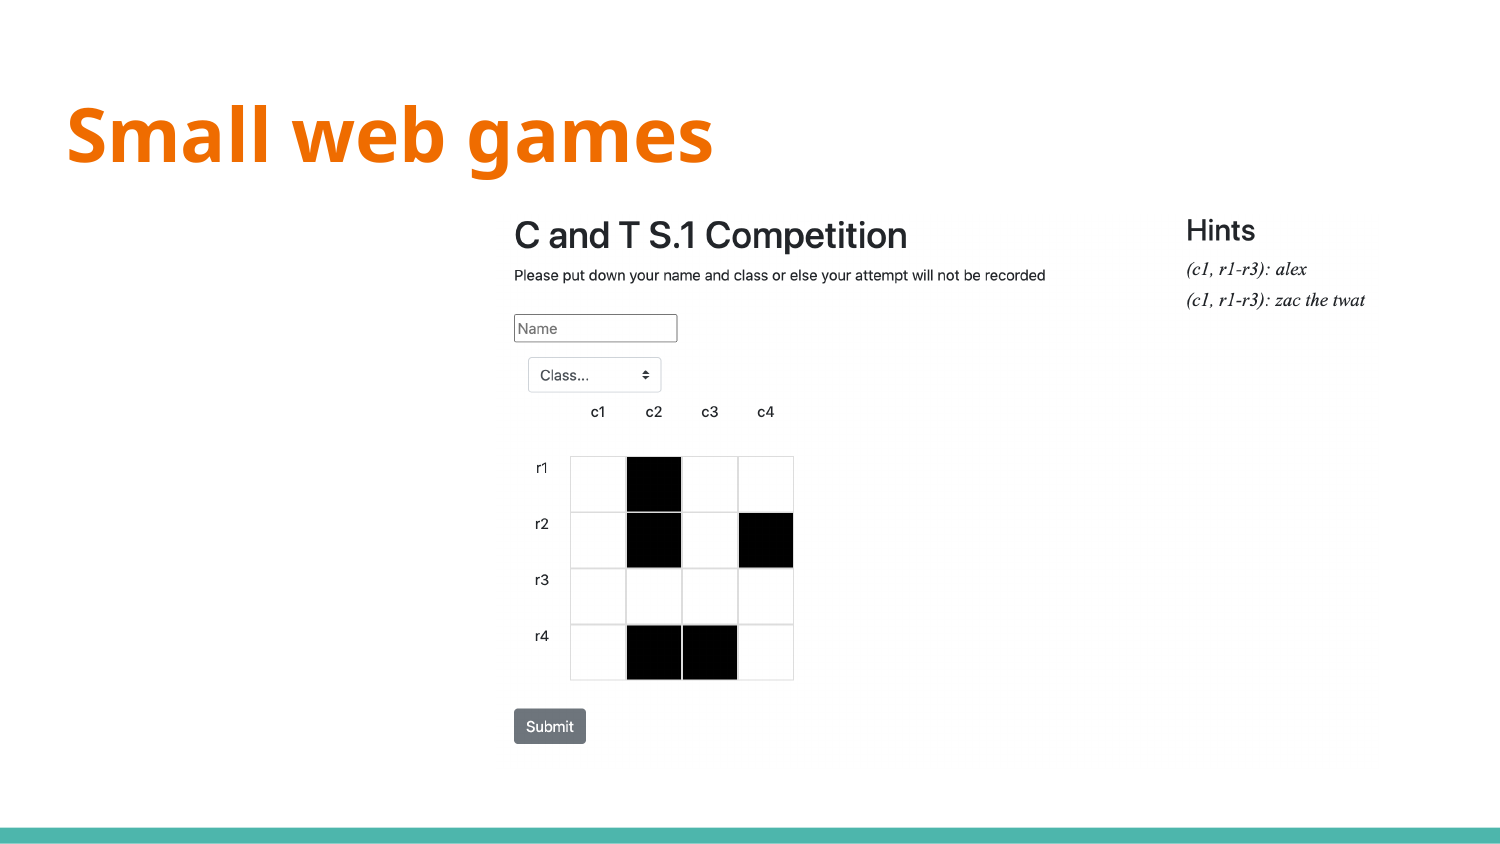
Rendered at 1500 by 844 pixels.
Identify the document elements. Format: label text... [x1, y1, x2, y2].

title Small web games [51, 72, 1449, 189]
picture [496, 214, 1379, 769]
